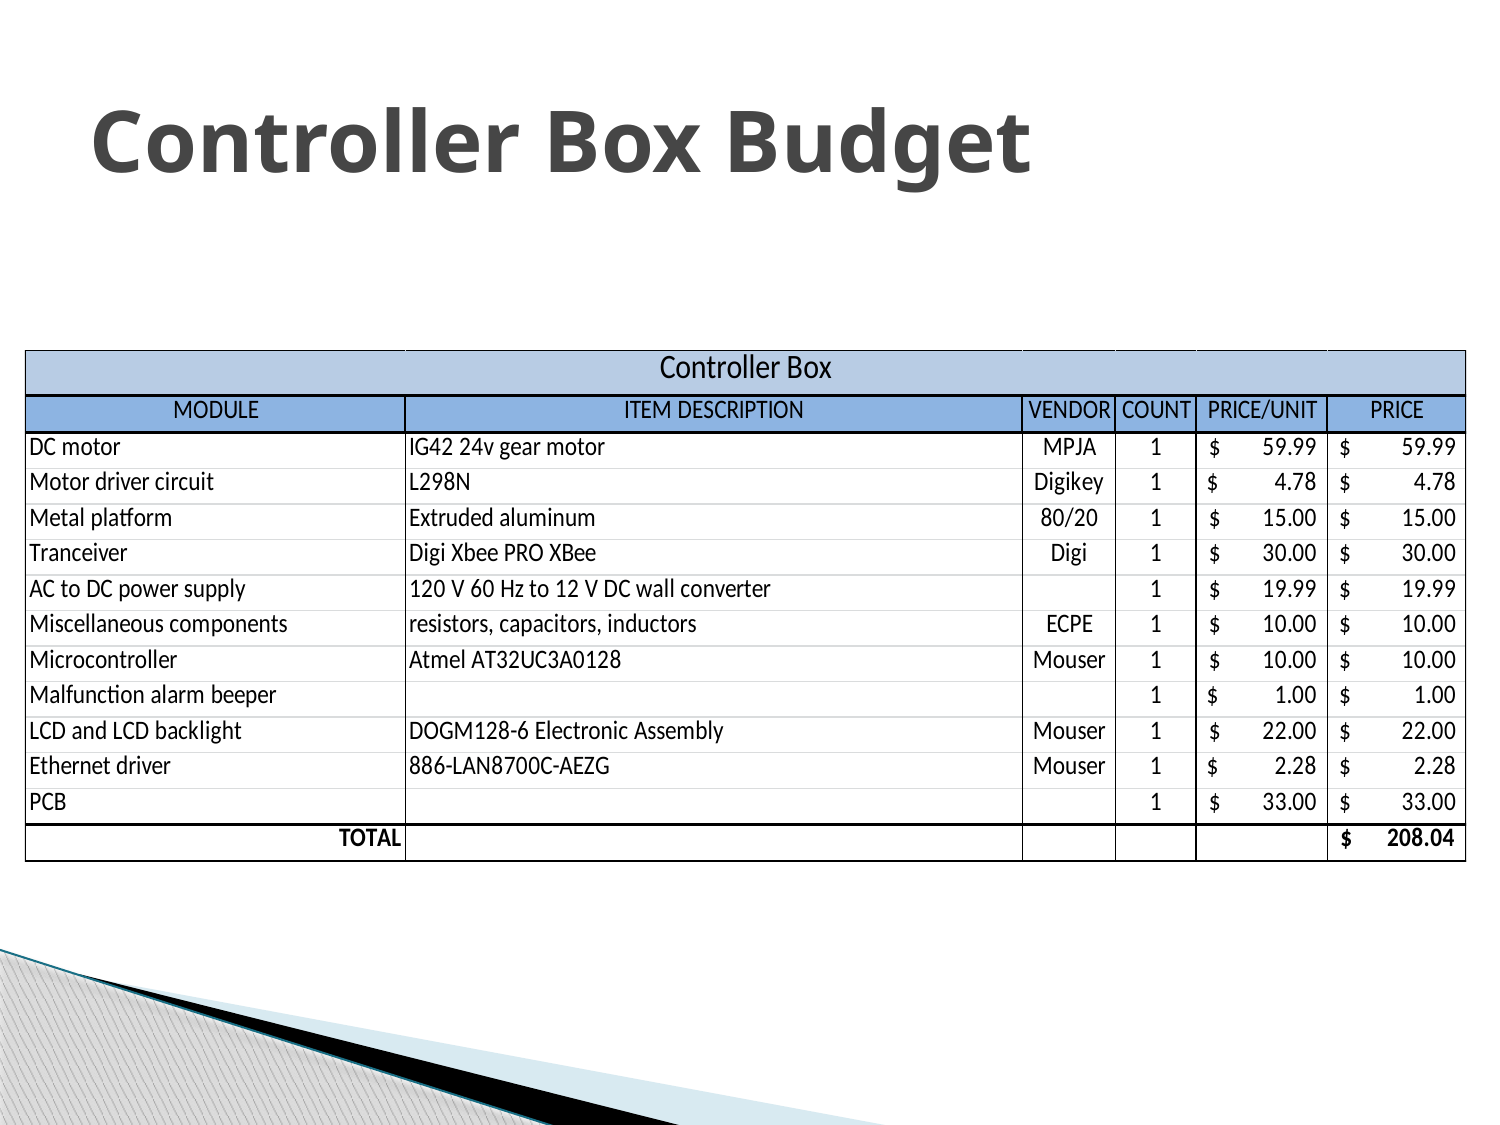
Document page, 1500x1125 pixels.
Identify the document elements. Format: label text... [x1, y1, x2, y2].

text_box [24, 349, 1468, 863]
title Controller Box Budget [75, 45, 1425, 233]
